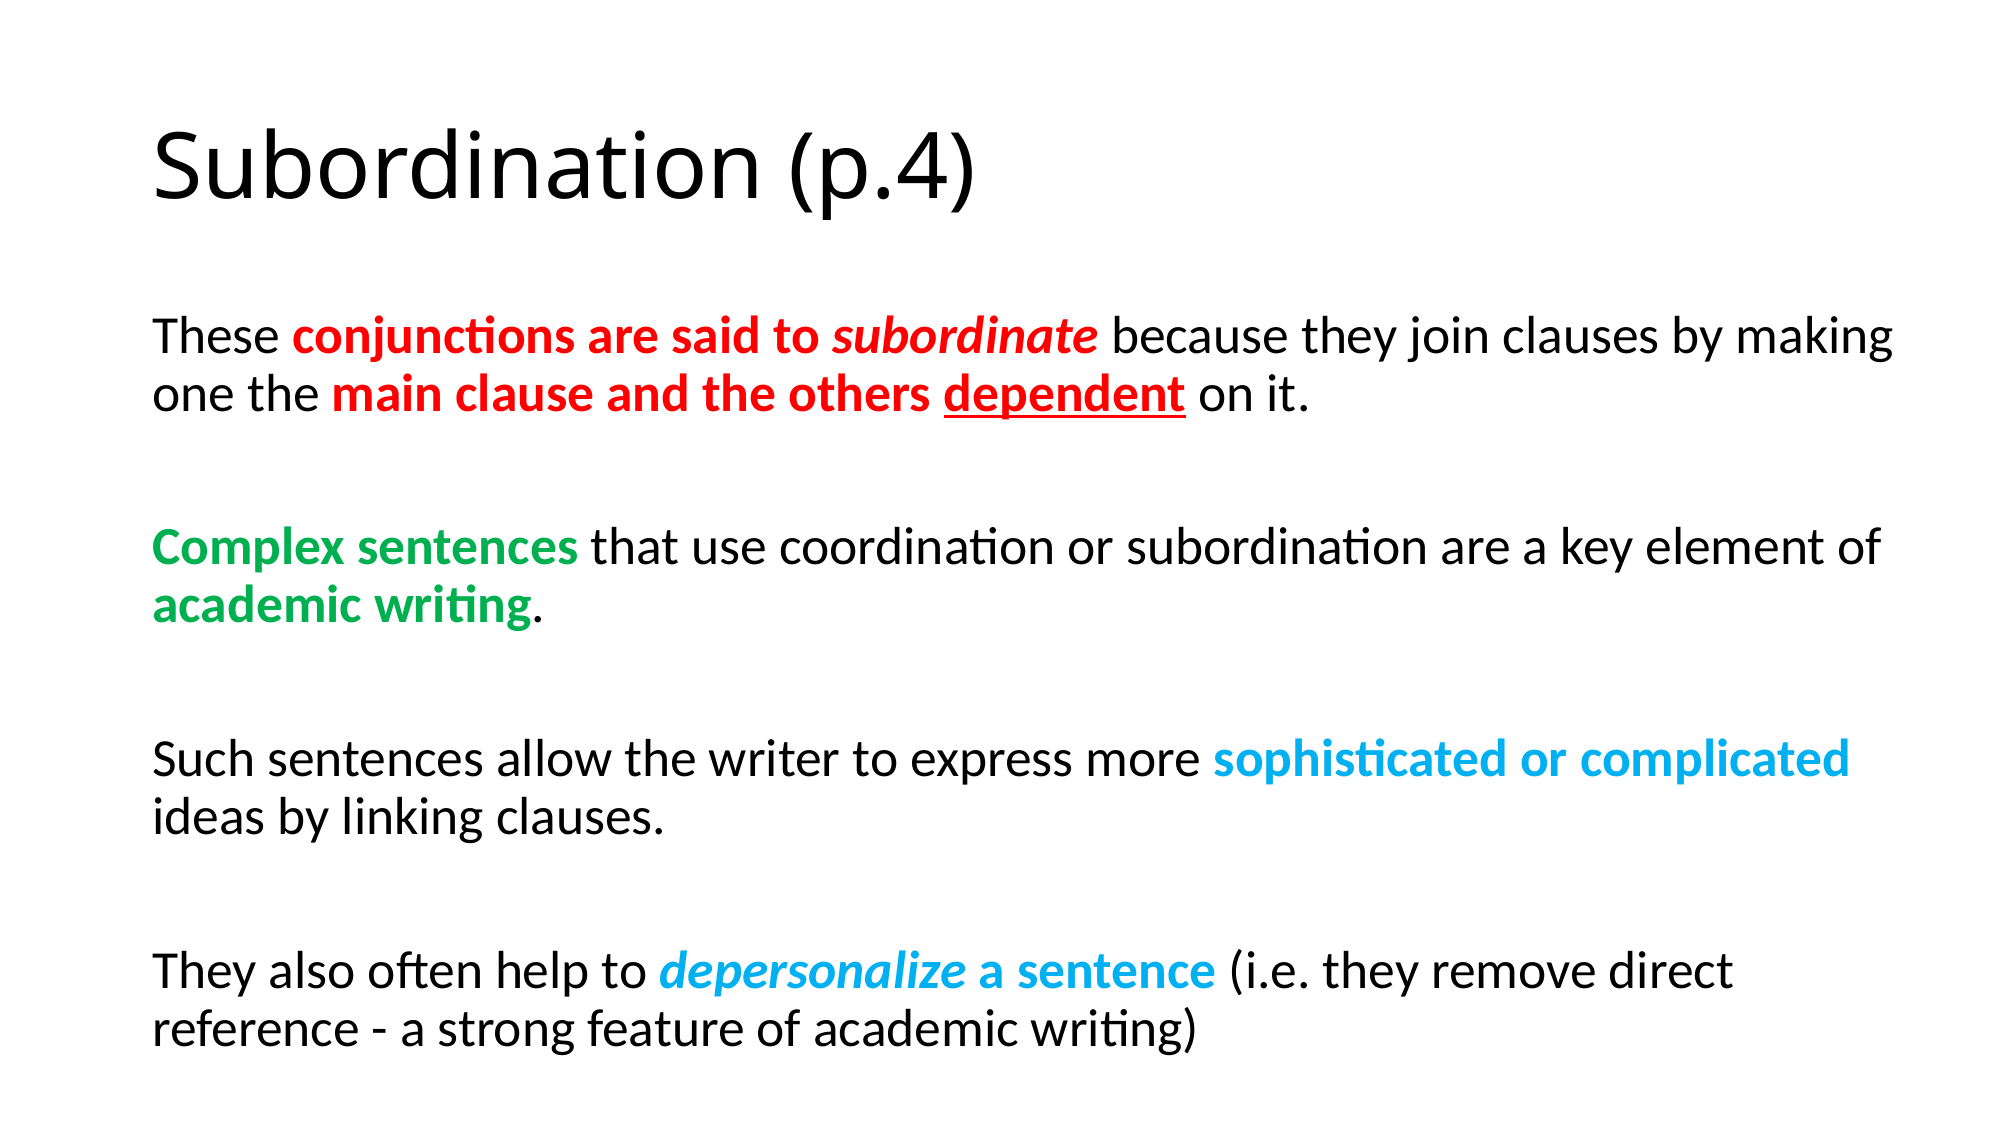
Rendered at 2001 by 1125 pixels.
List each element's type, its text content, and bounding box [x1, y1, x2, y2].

list These conjunctions are said to subordinate because they join clauses by making one the main clause and the others dependent on it. Complex sentences that use coordination or subordination are a key element of academic writing. Such sentences allow the writer to express more sophisticated or complicated ideas by linking clauses. They also often help to depersonalize a sentence (i.e. they remove direct reference - a strong feature of academic writing) [137, 299, 1949, 1070]
title Subordination (p.4) [137, 59, 1863, 278]
